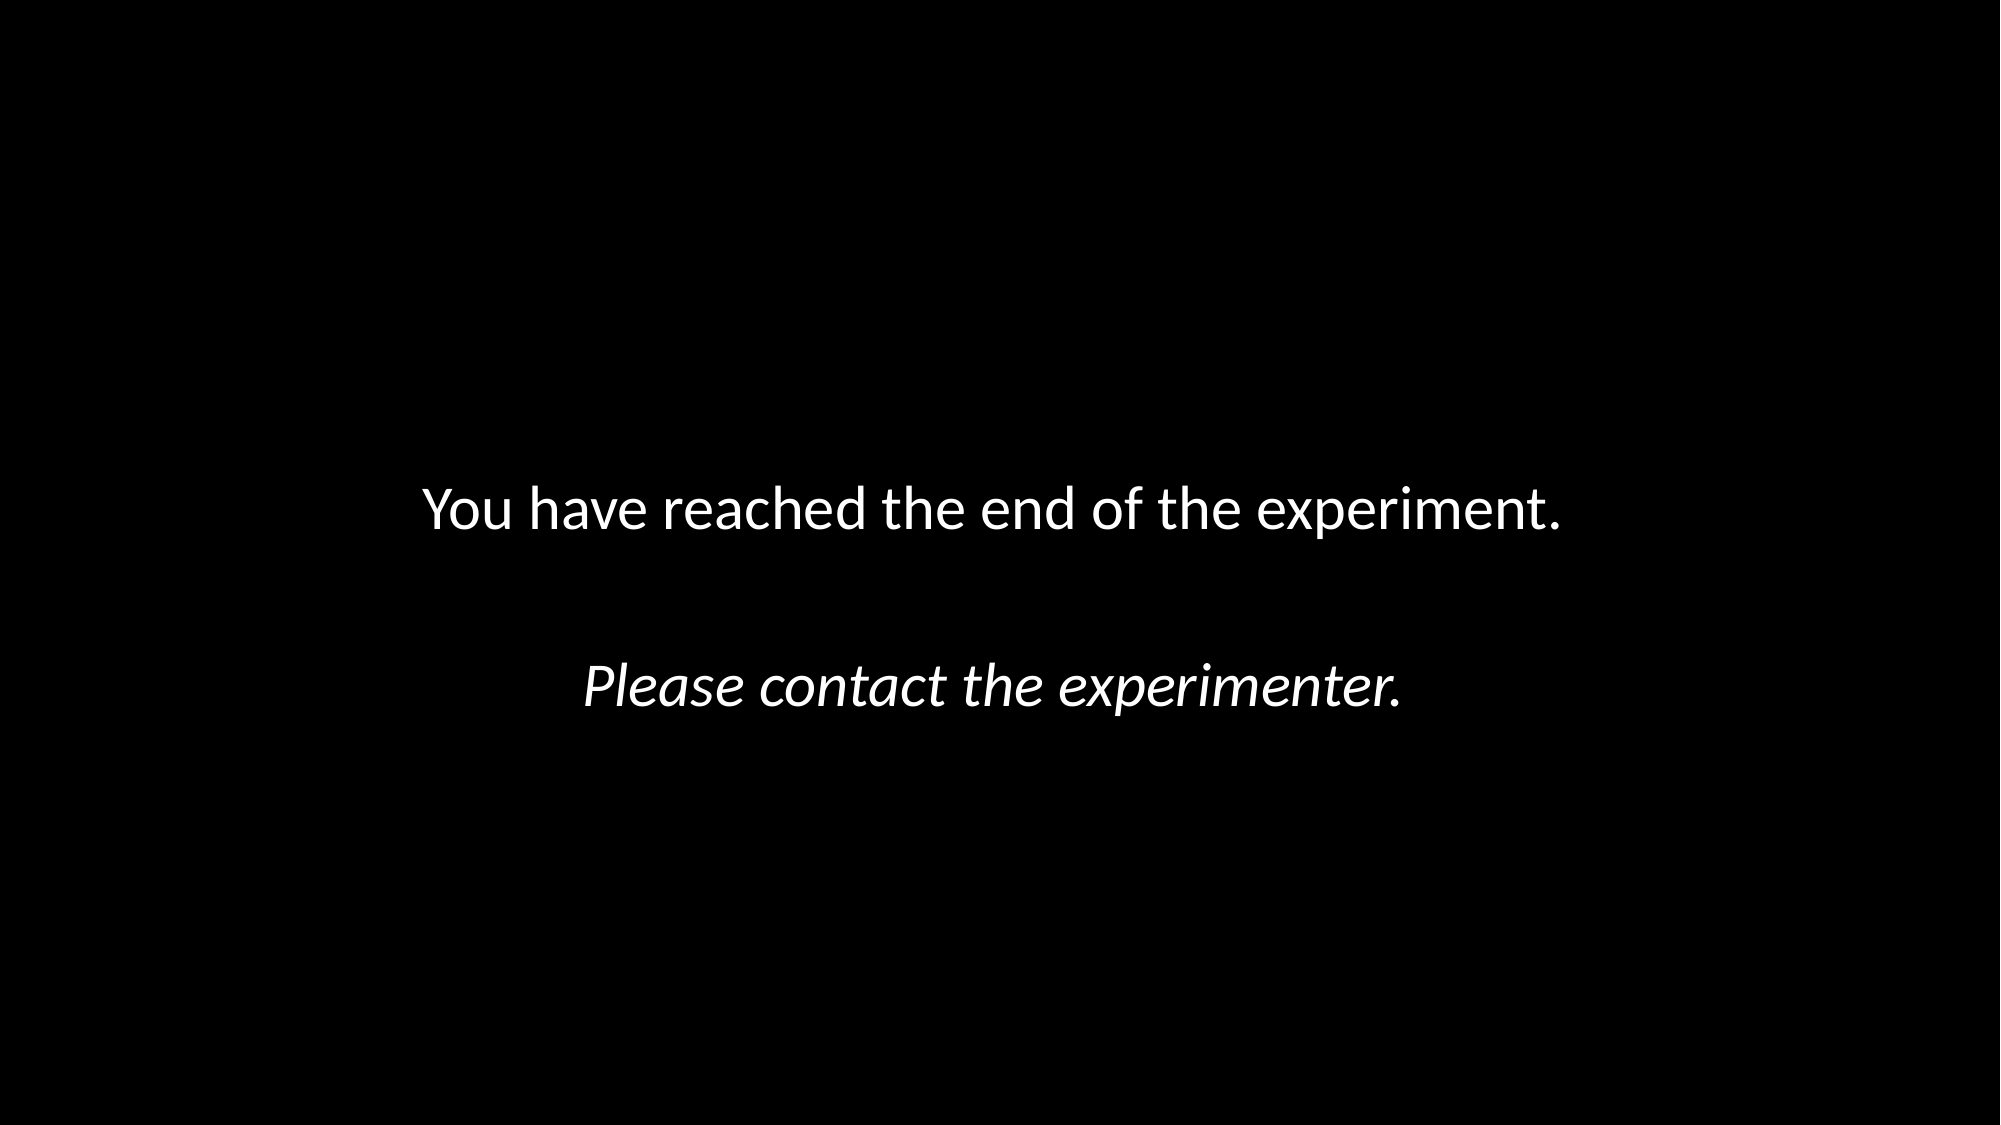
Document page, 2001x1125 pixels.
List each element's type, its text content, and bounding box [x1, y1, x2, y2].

list You have reached the end of the experiment. Please contact the experimenter. [131, 372, 1857, 912]
